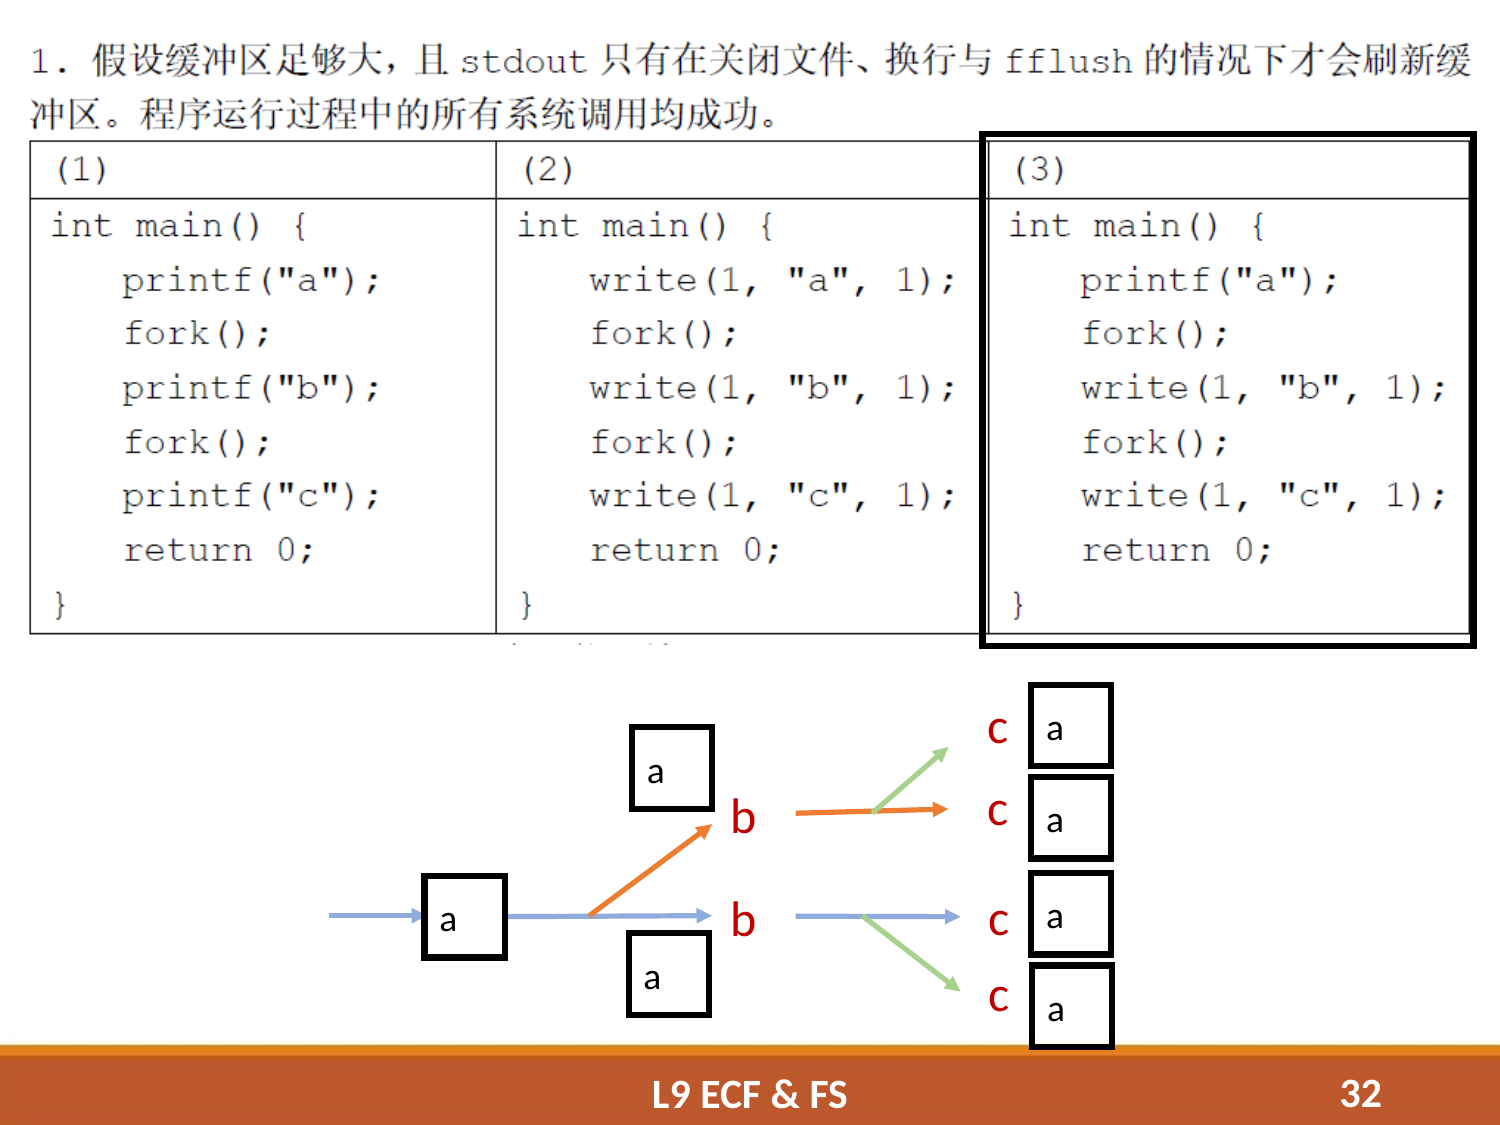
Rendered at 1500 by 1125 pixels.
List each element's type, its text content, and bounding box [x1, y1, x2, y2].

text_box a [631, 726, 713, 810]
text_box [872, 746, 949, 814]
text_box b [715, 775, 796, 851]
text_box c [972, 767, 1054, 843]
text_box c [974, 877, 1030, 953]
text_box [795, 808, 872, 814]
text_box a [1030, 776, 1112, 859]
text_box c [974, 954, 1055, 1030]
text_box c [972, 686, 1030, 761]
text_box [589, 824, 713, 916]
text_box a [424, 875, 506, 958]
text_box a [1030, 872, 1112, 955]
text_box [862, 915, 961, 992]
picture [0, 0, 1500, 1125]
slide_number 32 [1059, 1058, 1397, 1119]
text_box a [628, 932, 710, 1016]
text_box a [1031, 965, 1113, 1048]
text_box b [715, 878, 796, 954]
text_box a [1030, 684, 1112, 767]
footer L9 ECF & FS [496, 1059, 1004, 1120]
